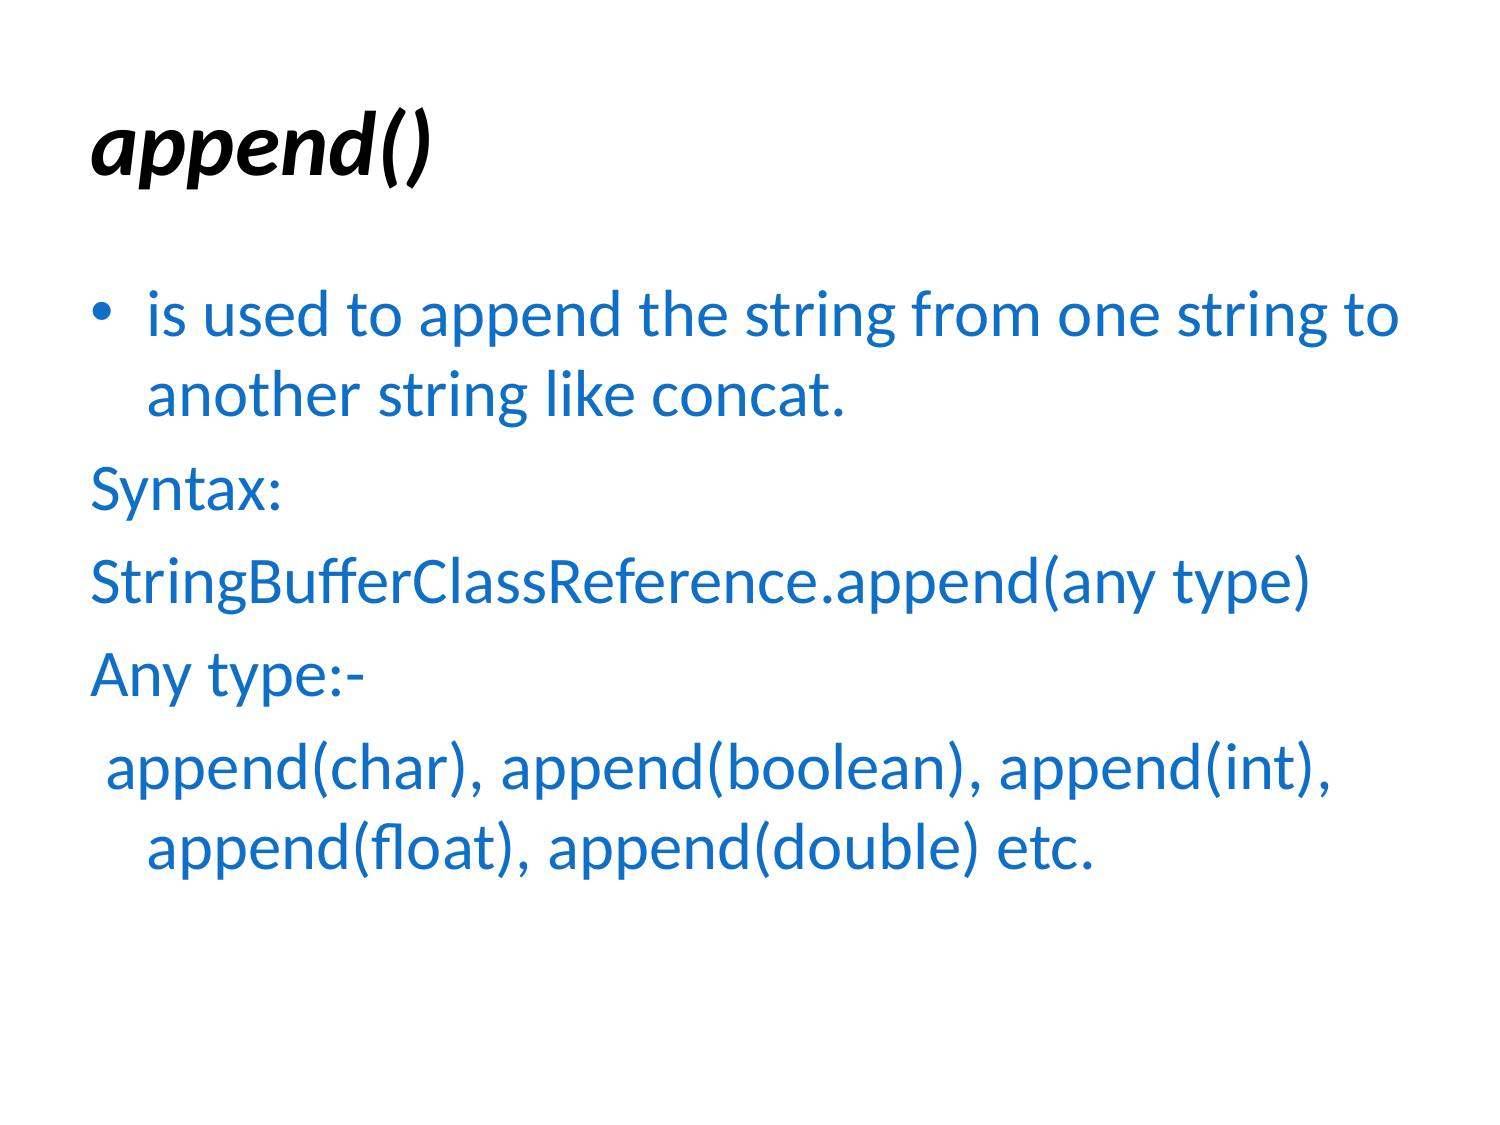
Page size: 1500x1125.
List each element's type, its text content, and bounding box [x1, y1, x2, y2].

title append() [75, 45, 1425, 233]
list is used to append the string from one string to another string like concat. Syntax: StringBufferClassReference.append(any type) Any type:- append(char), append(boolean), append(int), append(float), append(double) etc. [75, 262, 1425, 1005]
